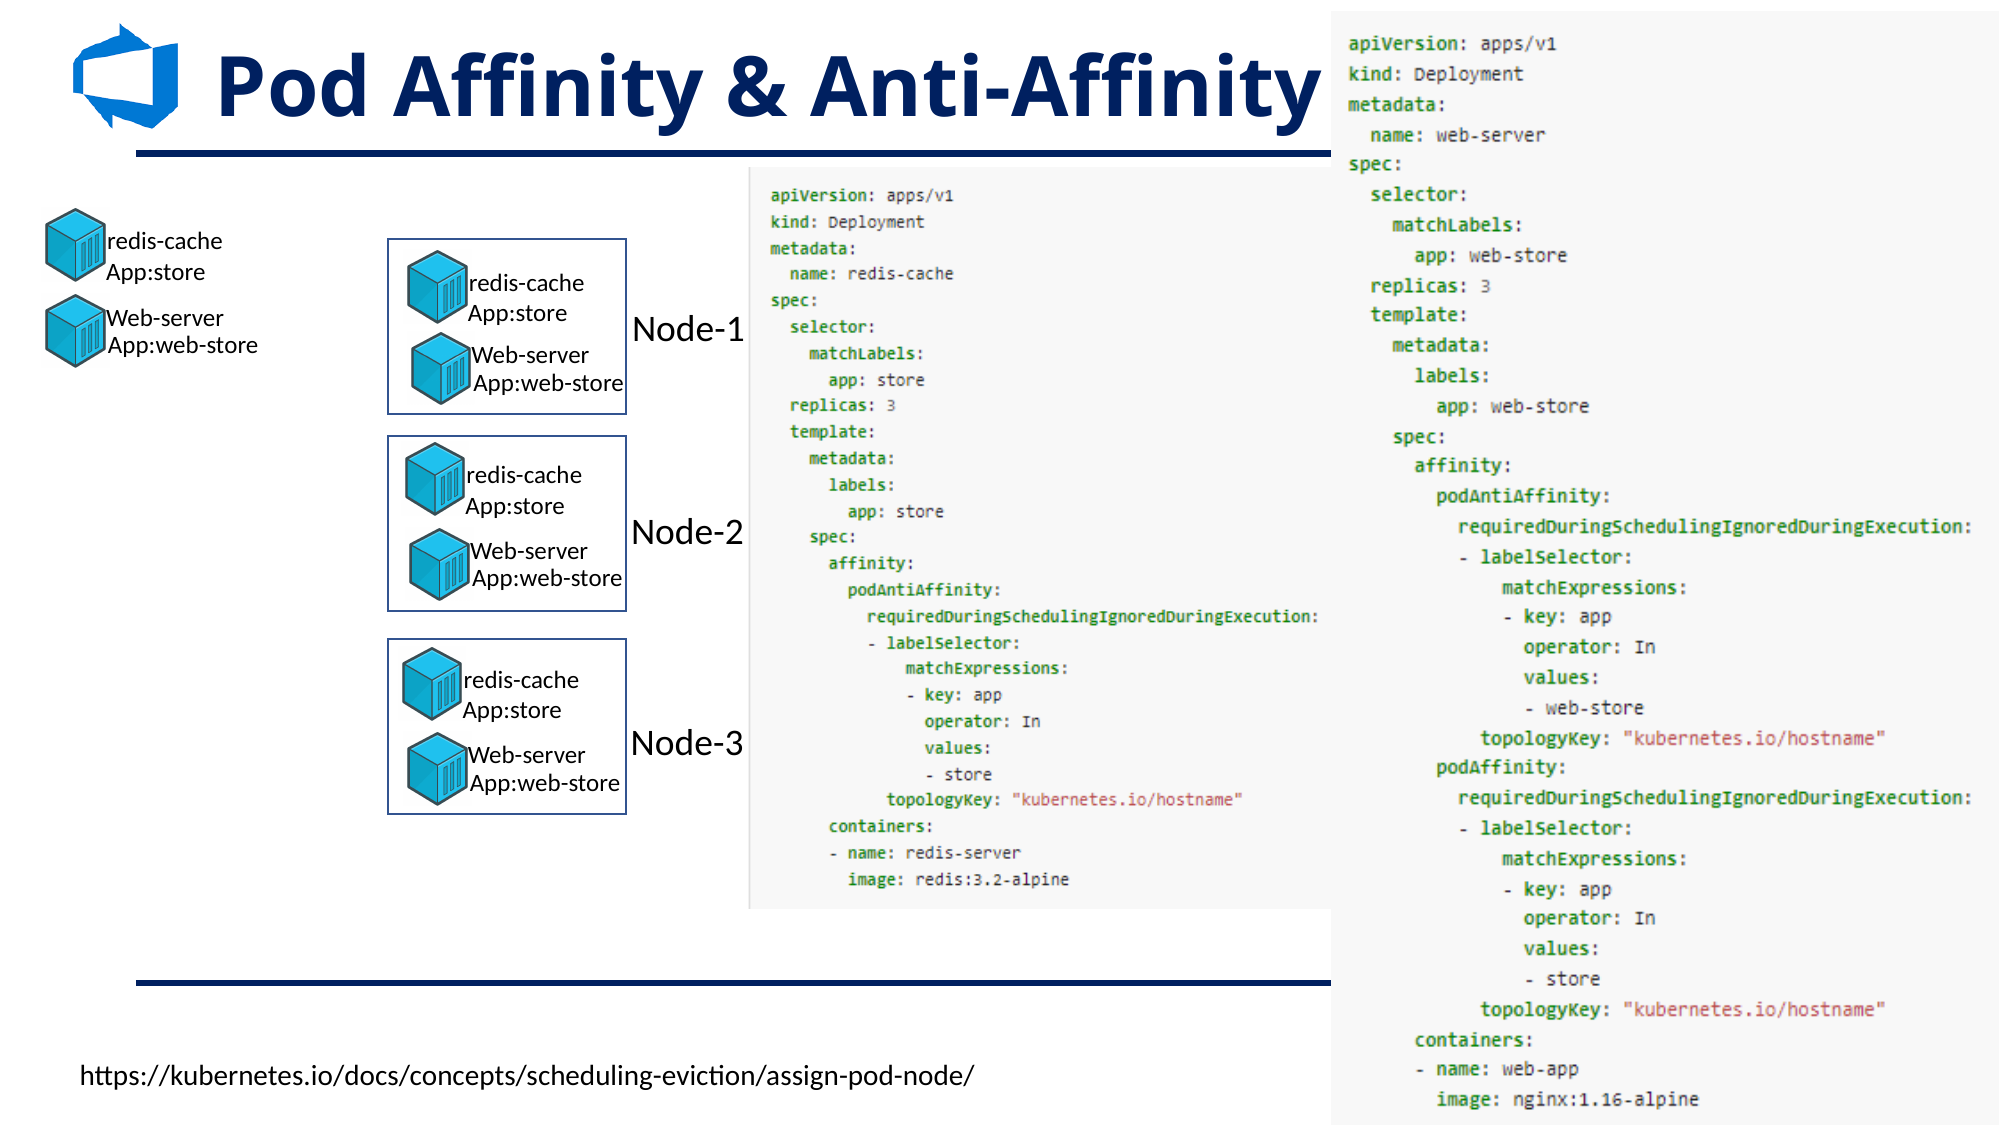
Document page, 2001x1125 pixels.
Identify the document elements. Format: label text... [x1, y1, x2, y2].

title Pod Affinity & Anti-Affinity [199, 37, 1331, 143]
picture [738, 11, 1999, 1125]
text_box https://kubernetes.io/docs/concepts/scheduling-eviction/assign-pod-node/ [64, 1048, 1251, 1099]
text_box App:web-store [474, 554, 639, 600]
text_box App:store [453, 289, 583, 331]
text_box App:store [91, 248, 221, 293]
text_box [387, 435, 627, 612]
text_box App:web-store [475, 358, 640, 404]
picture [41, 207, 110, 282]
text_box [387, 638, 627, 815]
text_box App:store [450, 482, 581, 527]
text_box redis-cache [469, 451, 598, 497]
text_box Web-server [110, 294, 240, 321]
text_box App:web-store [110, 321, 274, 367]
picture [400, 441, 469, 516]
text_box Node-2 [616, 499, 738, 560]
text_box Node-1 [617, 296, 738, 357]
text_box redis-cache [110, 217, 239, 263]
picture [398, 646, 466, 721]
text_box Node-3 [615, 710, 738, 770]
text_box redis-cache [466, 656, 595, 701]
text_box App:store [447, 686, 578, 731]
text_box Web-server [472, 731, 602, 759]
text_box App:web-store [472, 759, 636, 804]
picture [403, 249, 472, 324]
text_box redis-cache [472, 259, 600, 304]
picture [406, 331, 475, 405]
picture [405, 526, 474, 601]
text_box [387, 238, 627, 415]
picture [41, 293, 110, 368]
picture [403, 731, 472, 806]
text_box Web-server [475, 331, 605, 358]
text_box Web-server [474, 527, 604, 554]
picture [64, 20, 200, 139]
